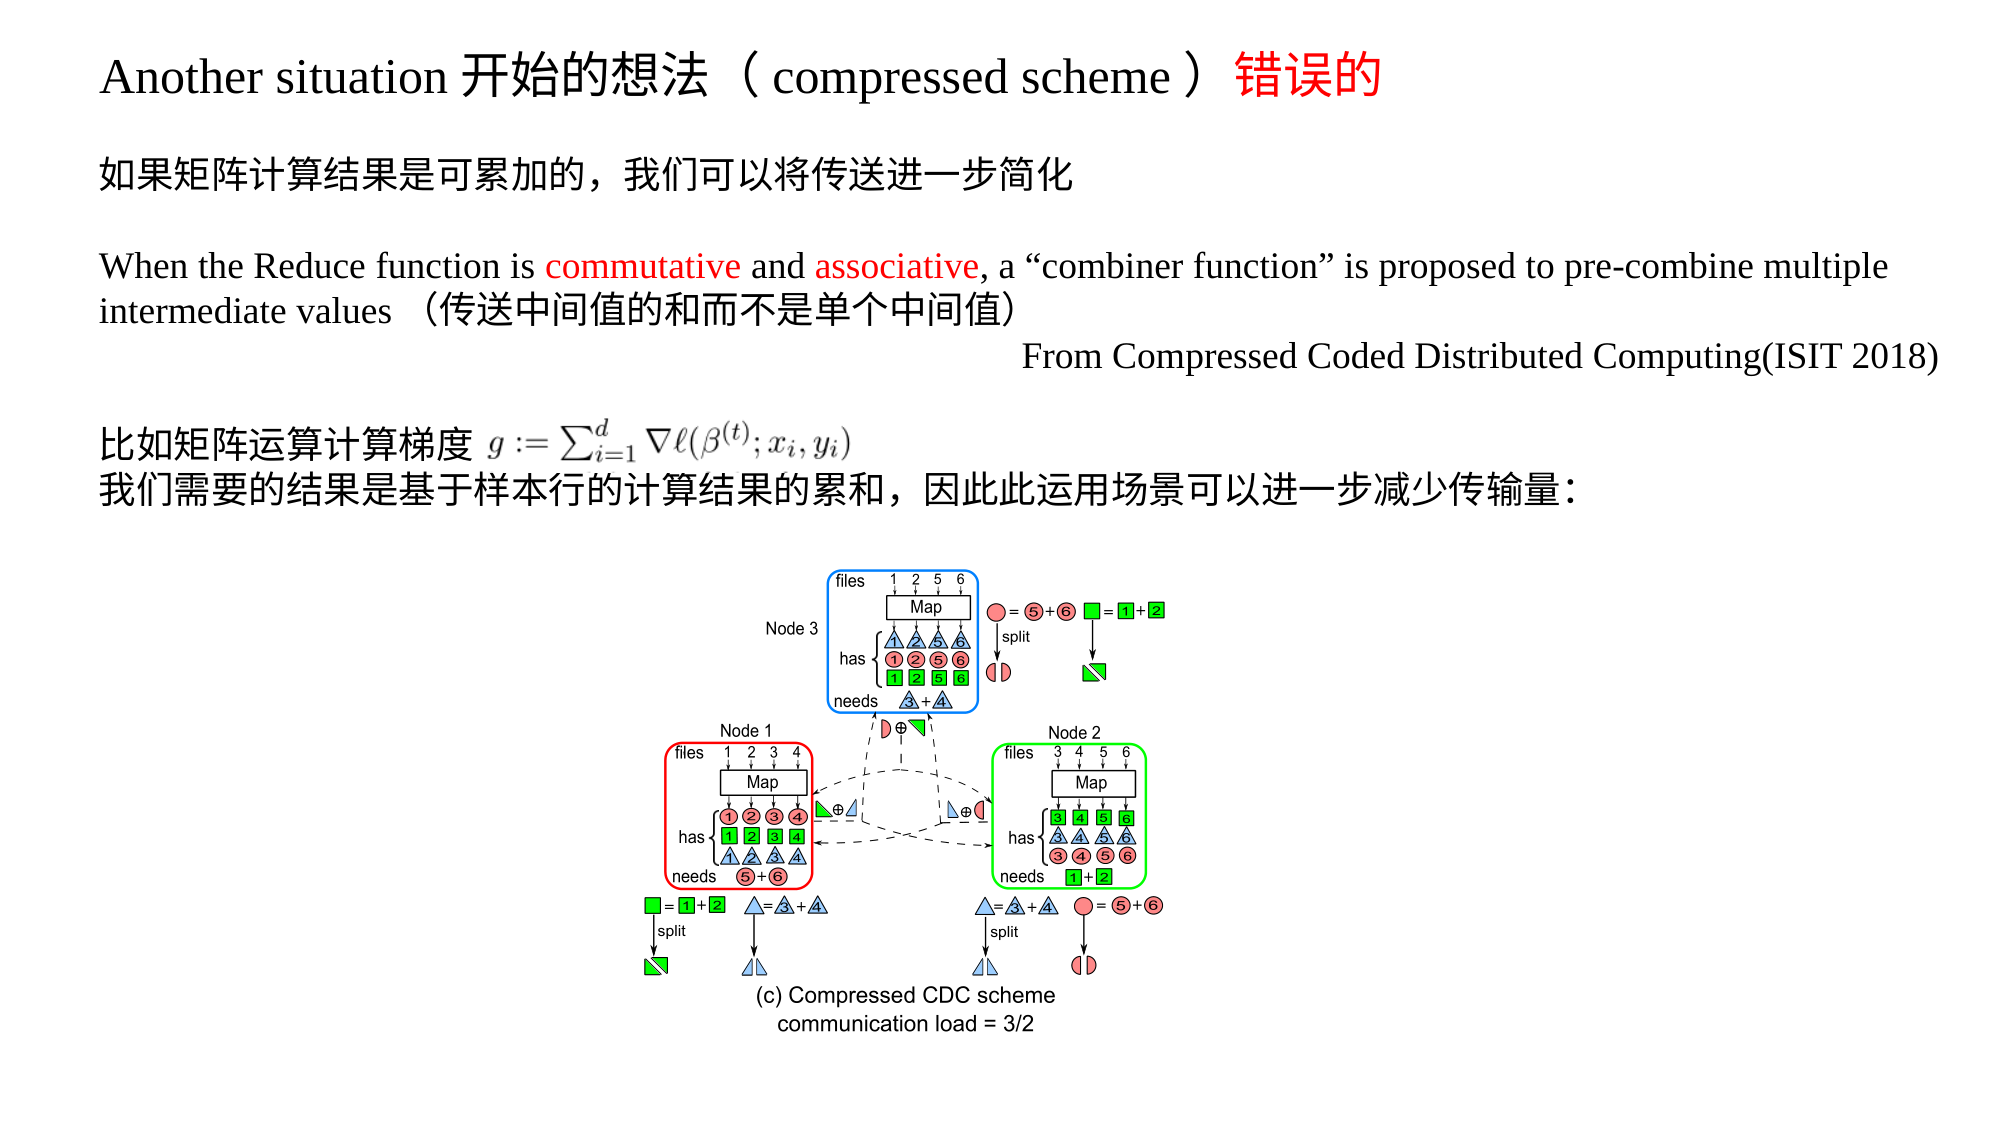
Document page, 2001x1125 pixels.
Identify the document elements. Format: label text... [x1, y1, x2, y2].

text_box 如果矩阵计算结果是可累加的，我们可以将传送进一步简化 When the Reduce function is commutative and associative, a “combiner function” is proposed to pre-combine multiple intermediate values（传送中间值的和而不是单个中间值） From Compressed Coded Distributed Computing(ISIT 2018) 比如矩阵运算计算梯度 我们需要的结果是基于样本行的计算结果的累和，因此此运用场景可以进一步减少传输量： [84, 144, 1955, 564]
picture [632, 536, 1197, 1045]
picture [485, 416, 853, 473]
title Another situation开始的想法（compressed scheme）错误的 [84, 46, 1919, 109]
